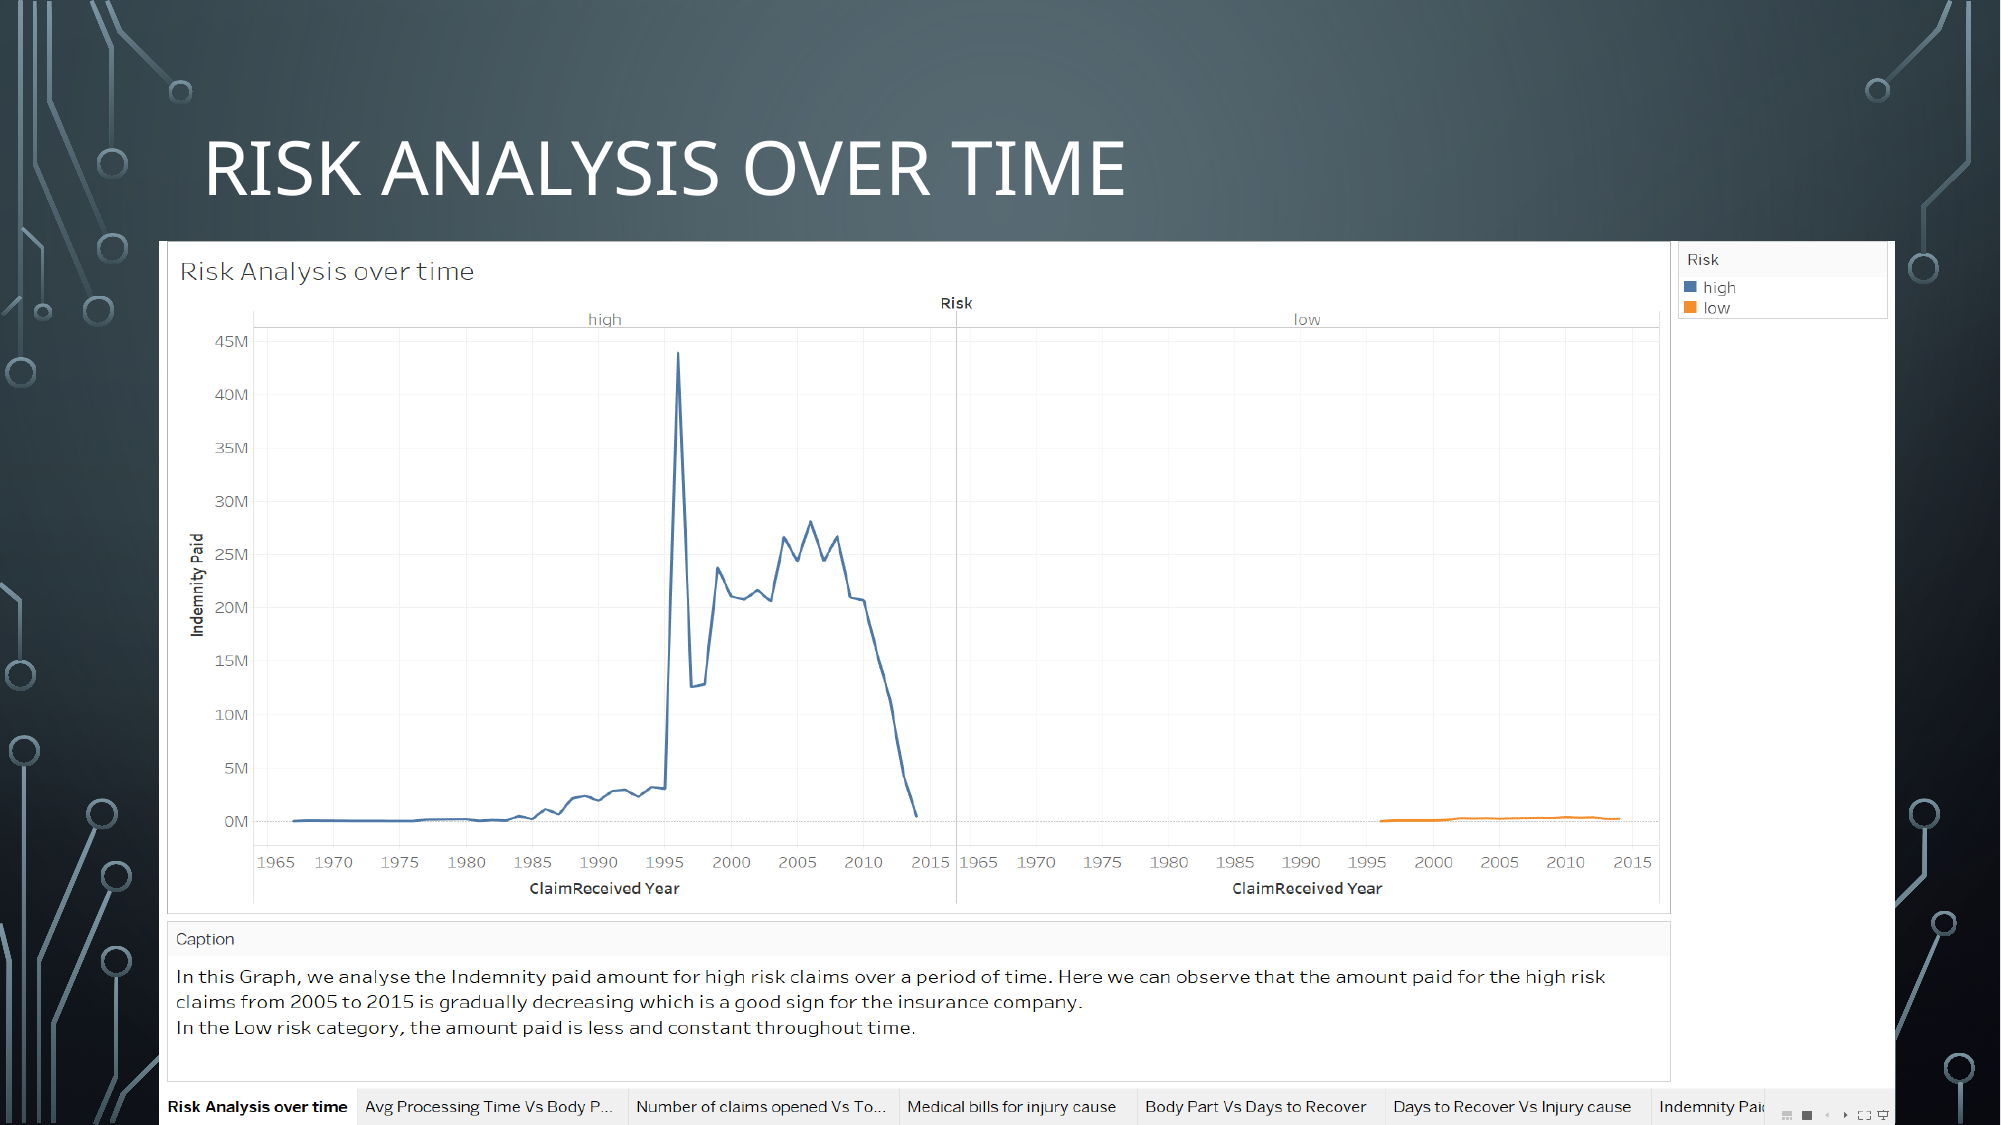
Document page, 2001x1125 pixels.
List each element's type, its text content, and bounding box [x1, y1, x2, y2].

title Risk Analysis over time [187, 101, 1813, 241]
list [158, 241, 1895, 1125]
